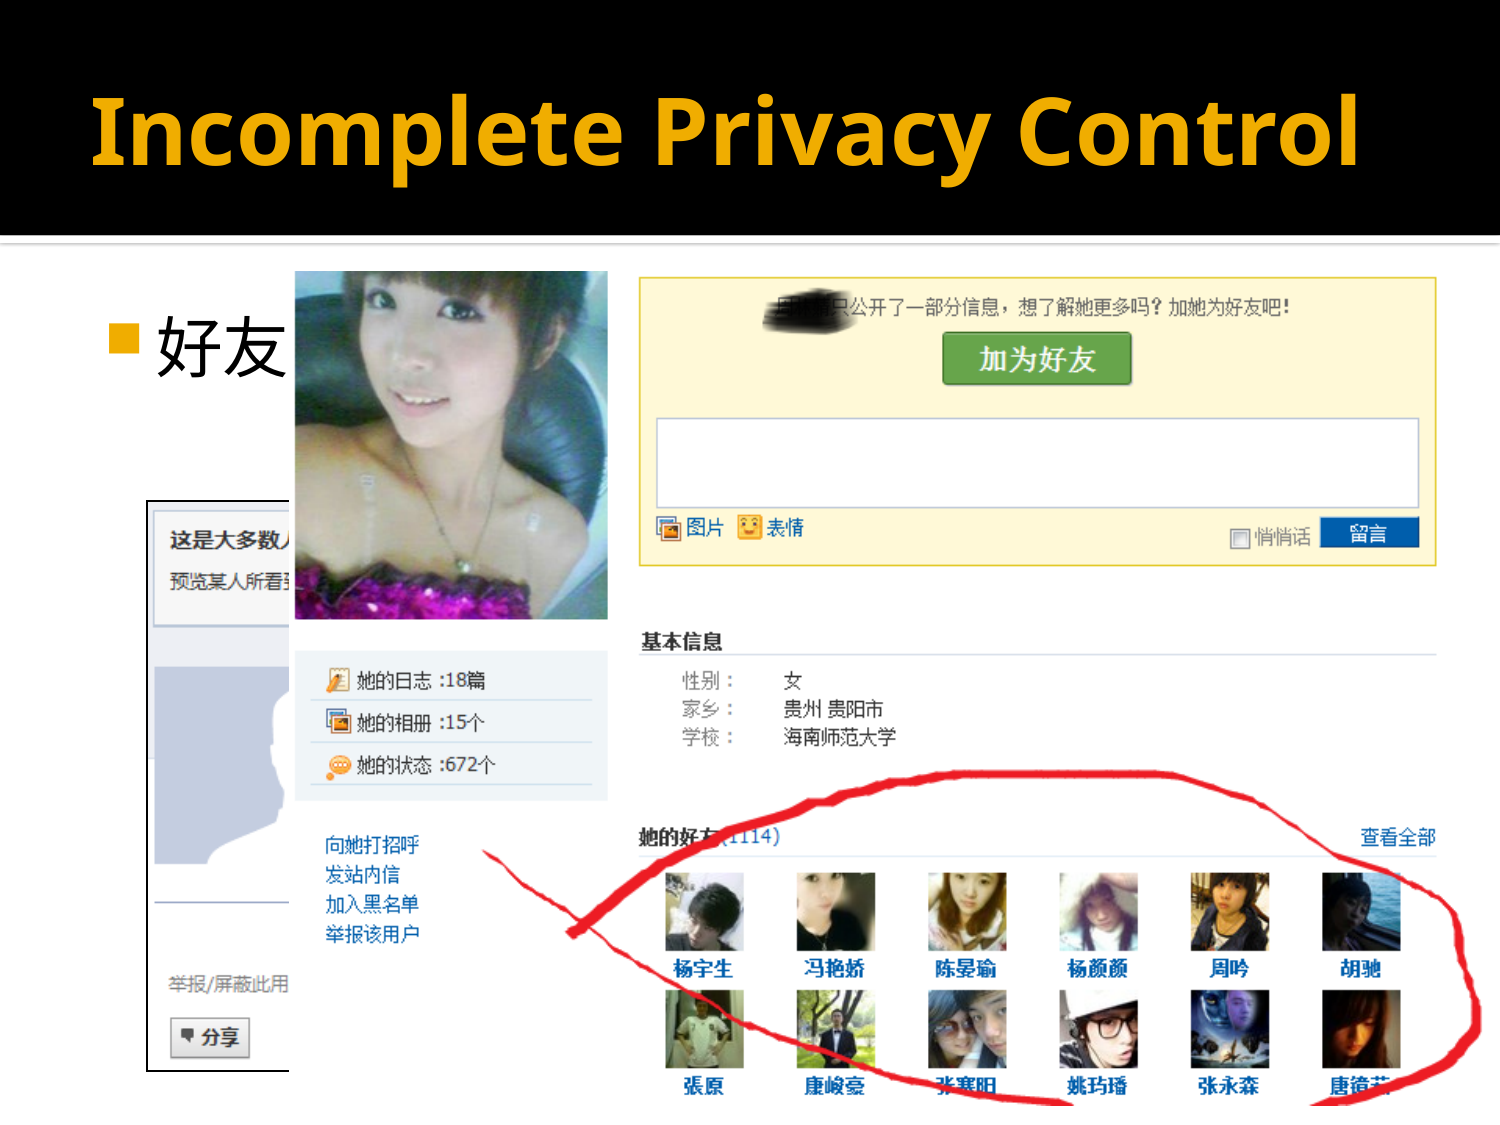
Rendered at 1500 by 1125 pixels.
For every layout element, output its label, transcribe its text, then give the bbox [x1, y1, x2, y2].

list 好友关系泄露 [75, 291, 283, 1050]
picture [147, 271, 1500, 1106]
title Incomplete Privacy Control [75, 25, 1425, 231]
